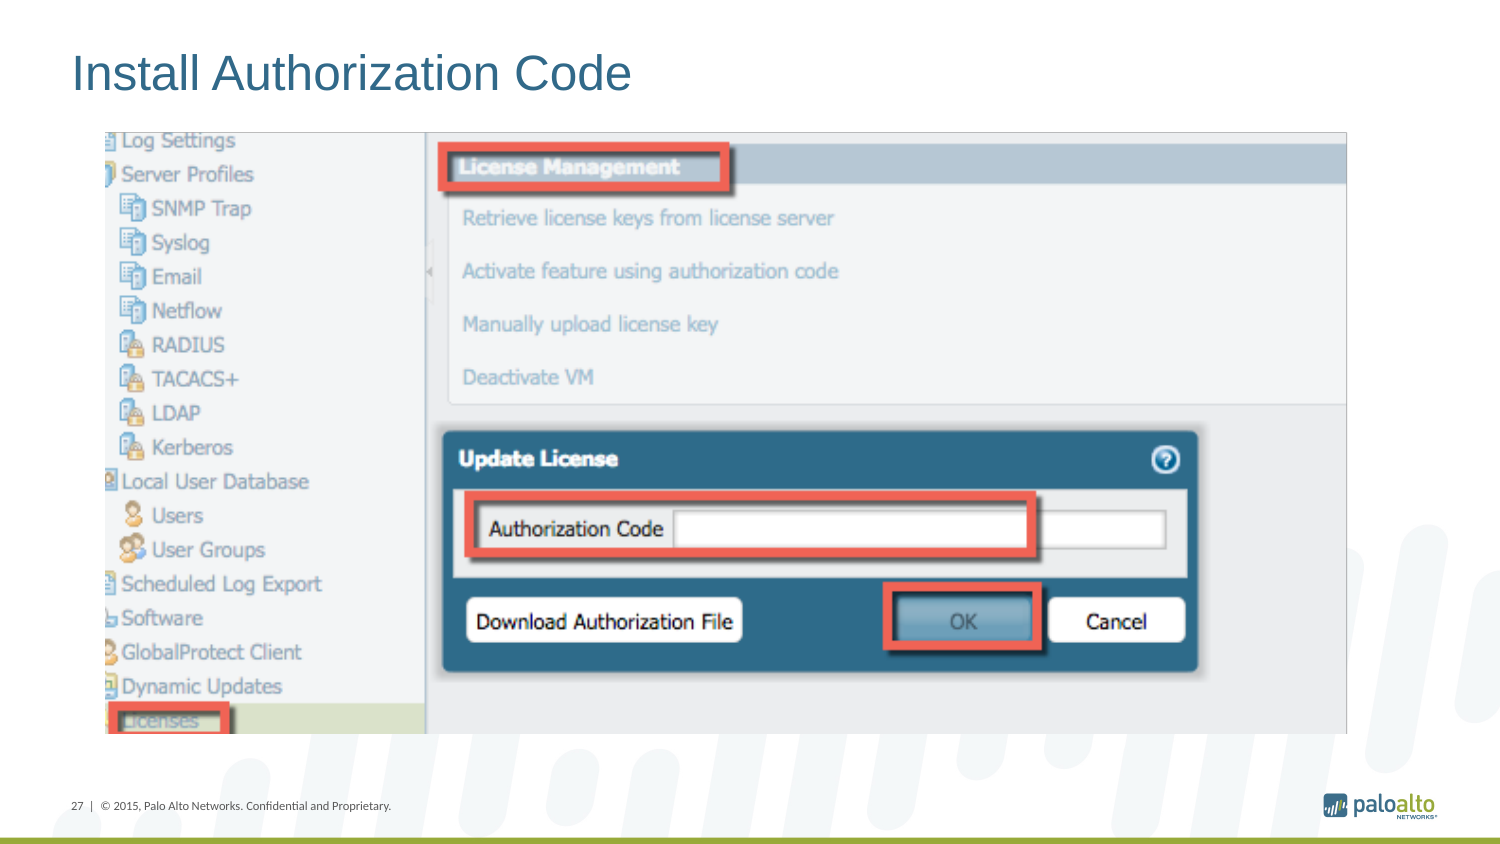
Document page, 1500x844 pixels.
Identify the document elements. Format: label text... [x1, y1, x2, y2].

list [105, 131, 1350, 734]
title Install Authorization Code [56, 33, 1441, 109]
picture [0, 0, 1500, 844]
